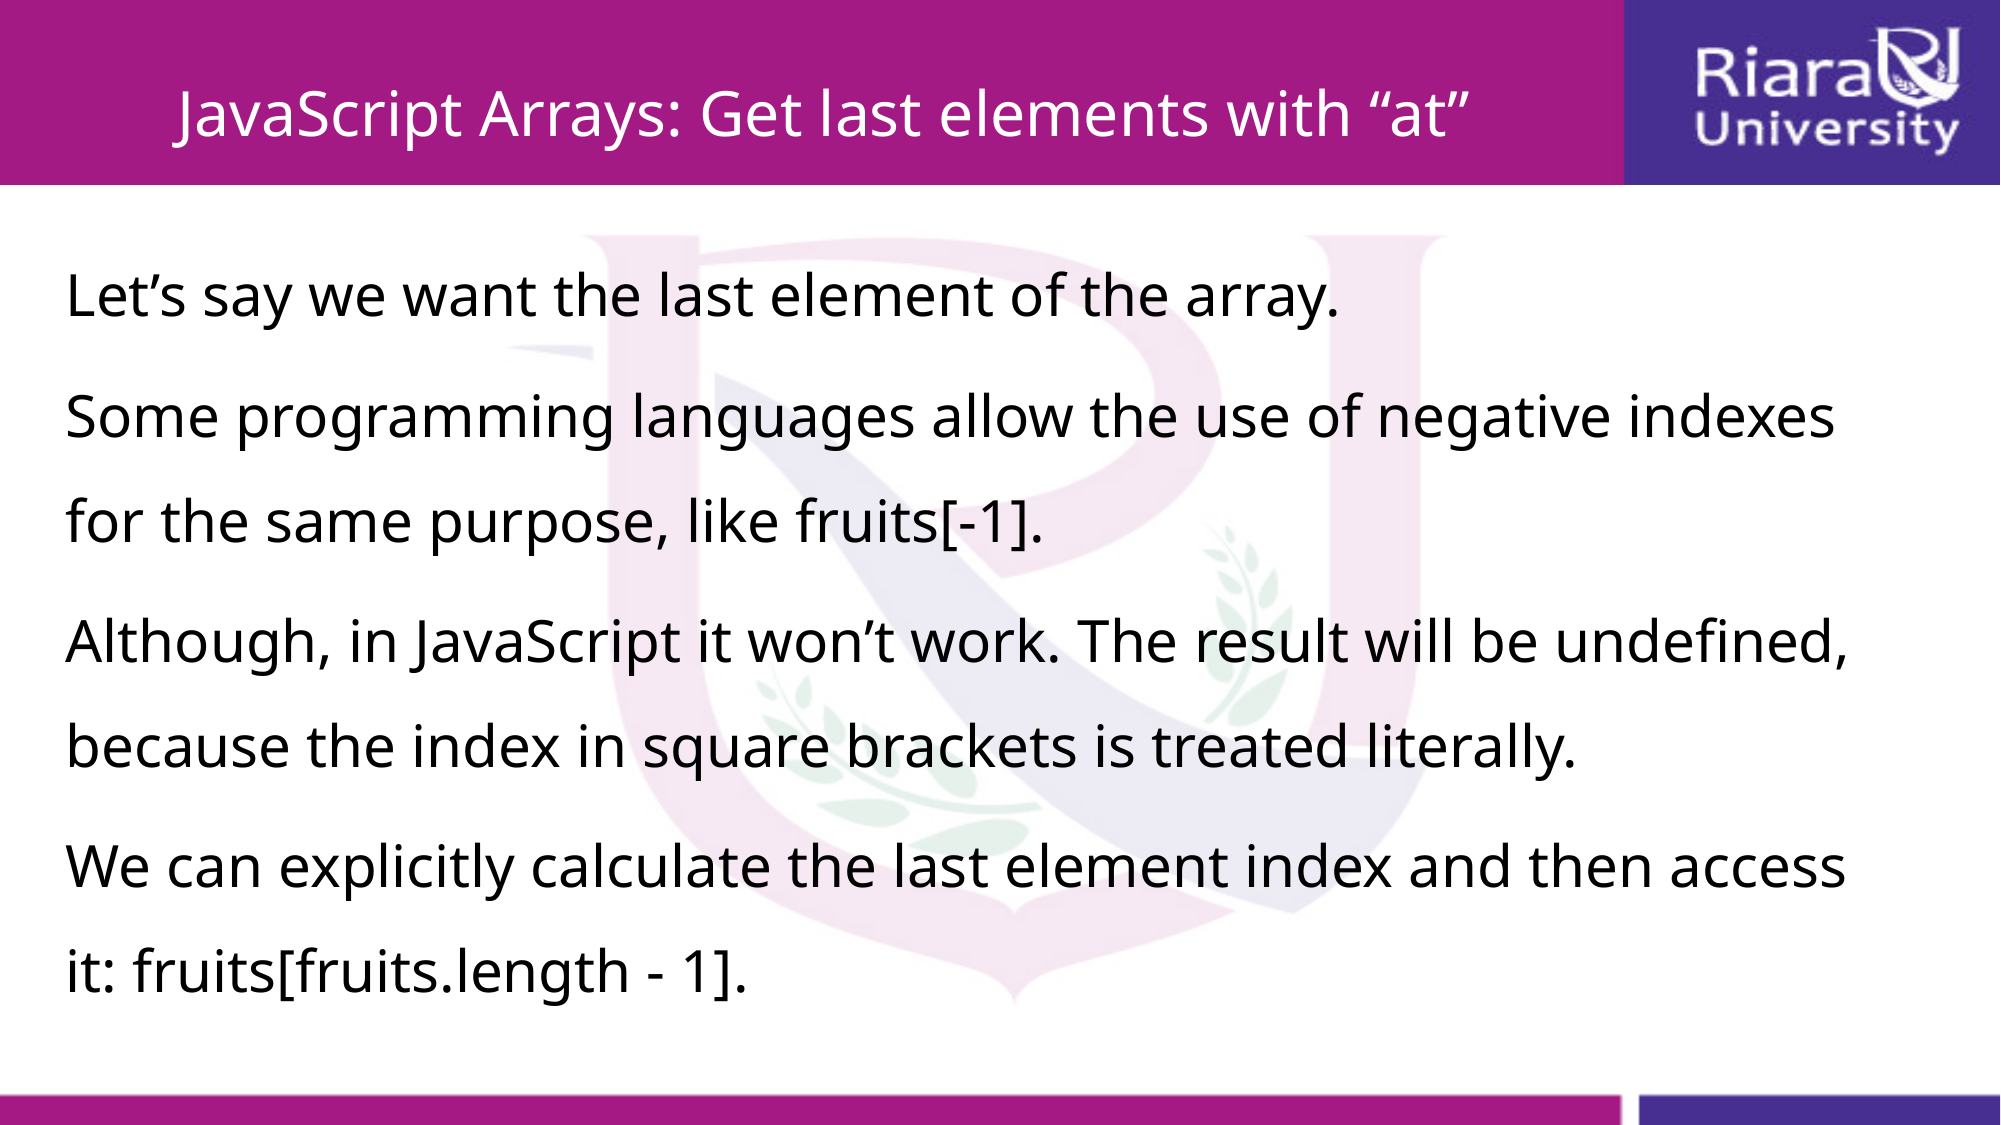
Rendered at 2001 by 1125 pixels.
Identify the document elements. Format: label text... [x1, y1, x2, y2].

picture [0, 0, 2001, 1125]
title JavaScript Arrays: Get last elements with “at” [11, 0, 1638, 185]
list Let’s say we want the last element of the array. Some programming languages allow the use of negative indexes for the same purpose, like fruits[-1]. Although, in JavaScript it won’t work. The result will be undefined, because the index in square brackets is treated literally. We can explicitly calculate the last element index and then access it: fruits[fruits.length - 1]. [50, 216, 1901, 1043]
